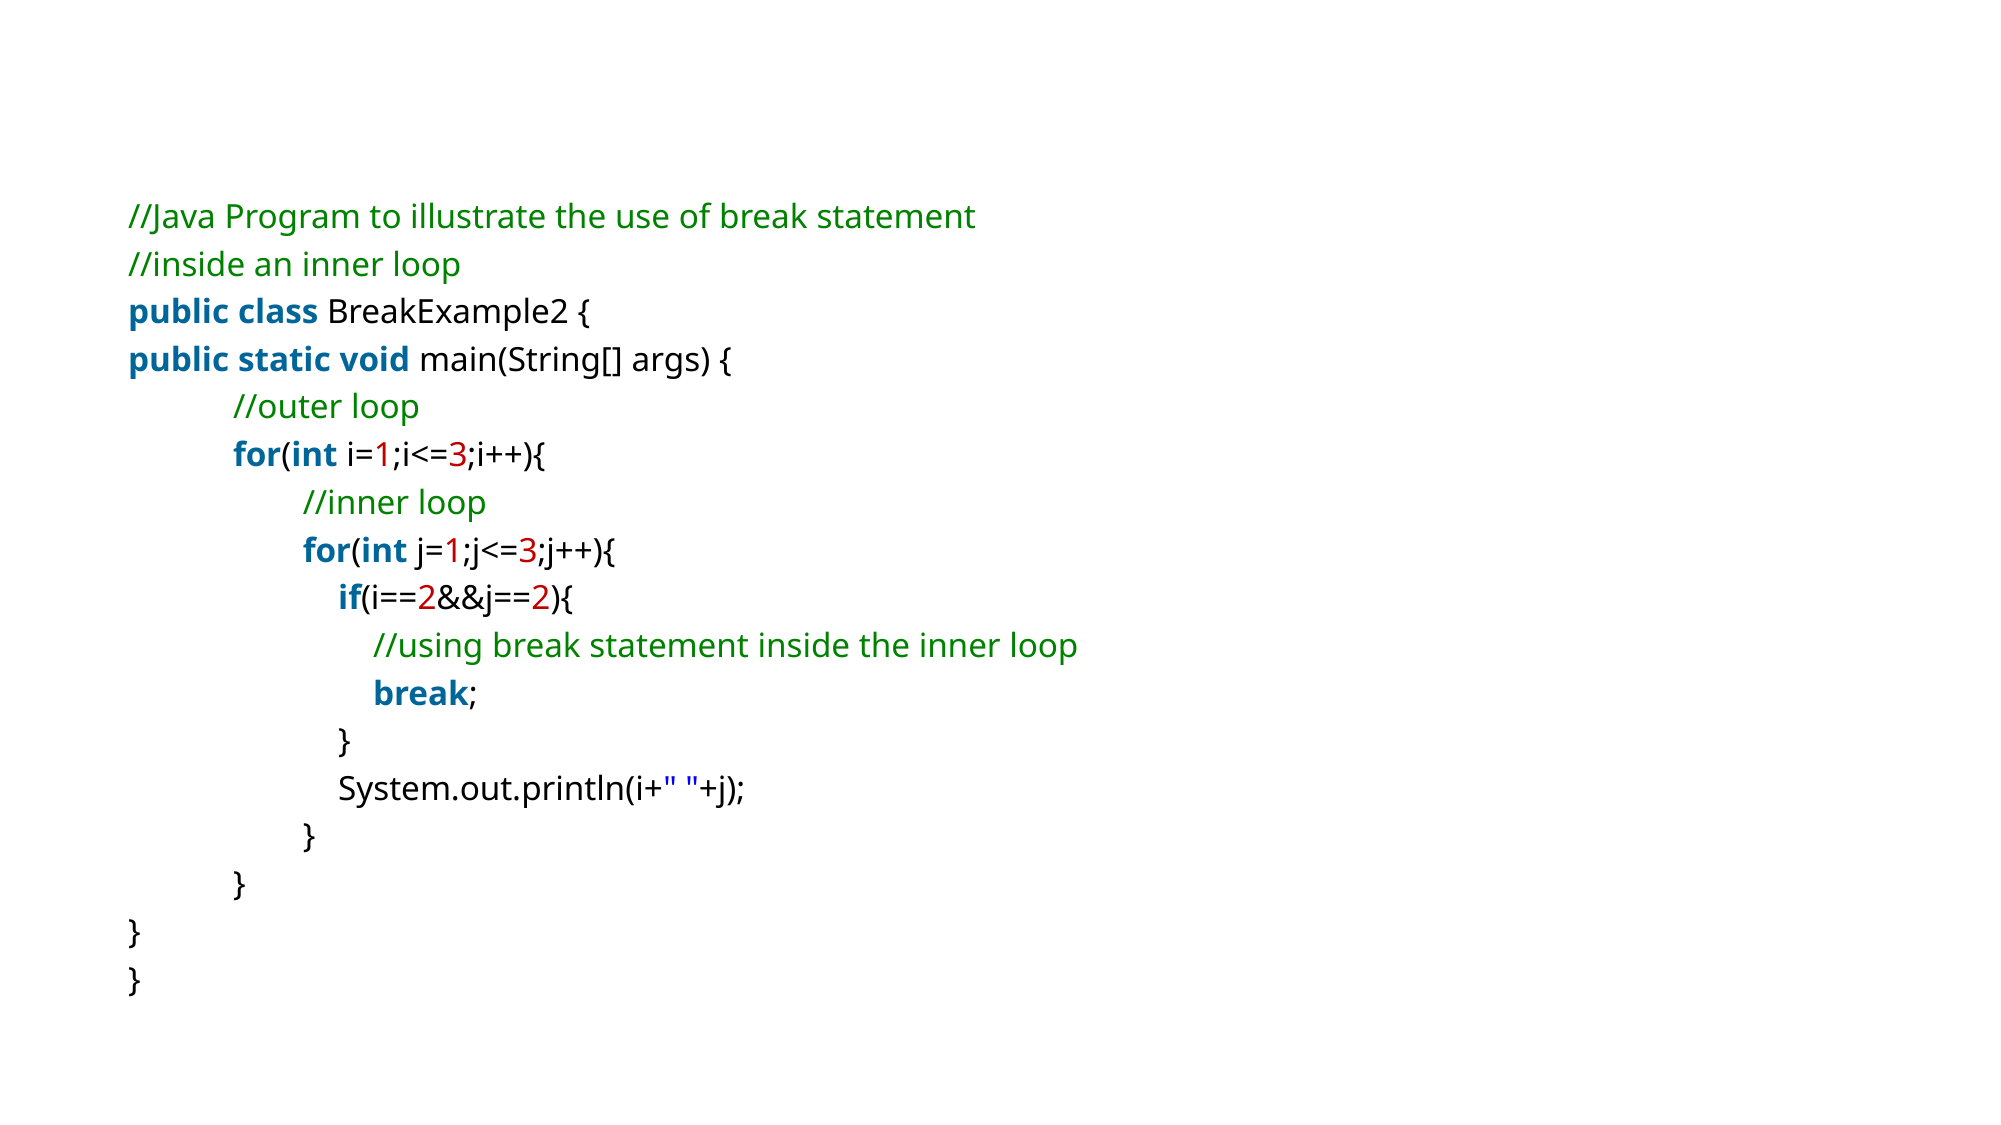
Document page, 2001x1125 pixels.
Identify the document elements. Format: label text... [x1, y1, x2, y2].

list //Java Program to illustrate the use of break statement //inside an inner loop public class BreakExample2 { public static void main(String[] args) { //outer loop for(int i=1;i<=3;i++){ //inner loop for(int j=1;j<=3;j++){ if(i==2&&j==2){ //using break statement inside the inner loop break; } System.out.println(i+" "+j); } } } } [113, 192, 1887, 1018]
